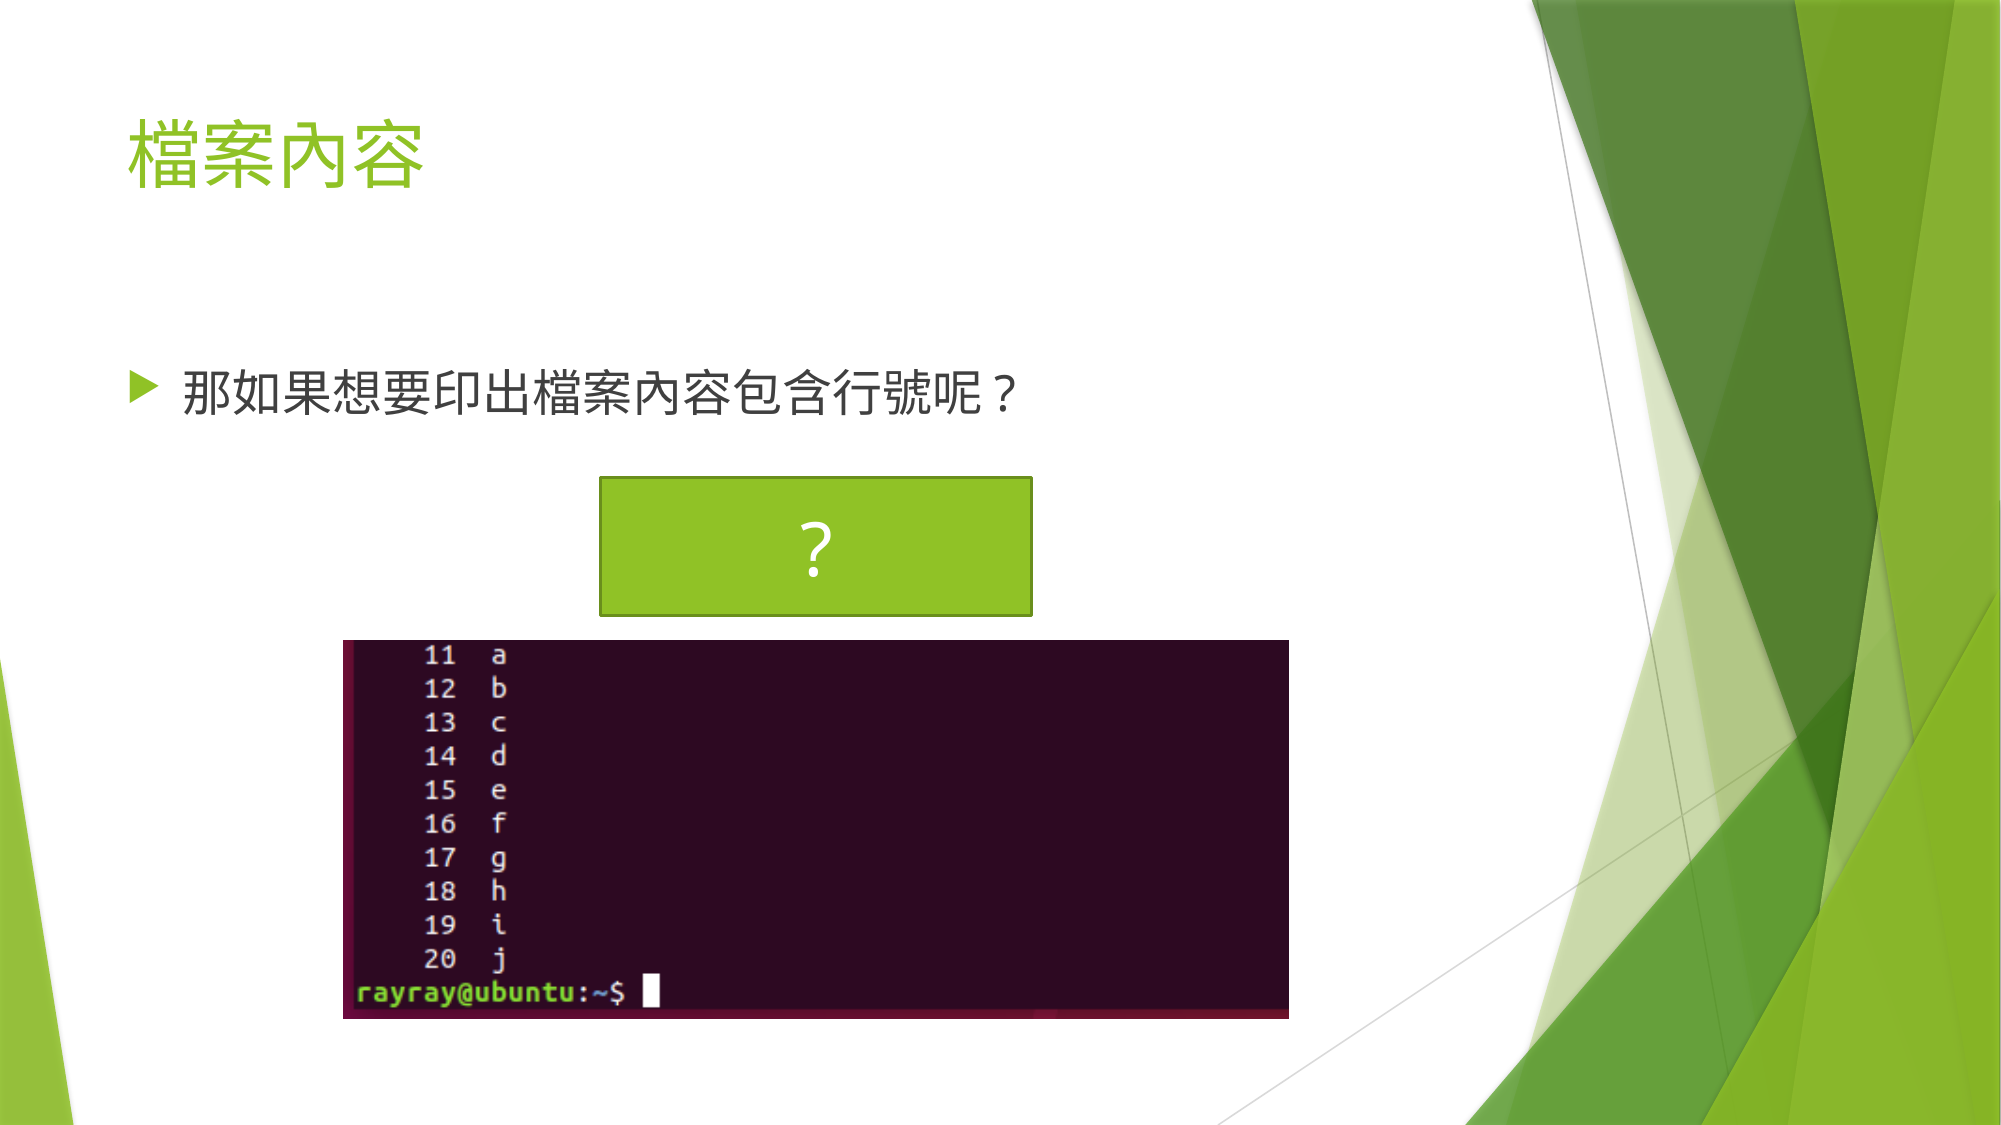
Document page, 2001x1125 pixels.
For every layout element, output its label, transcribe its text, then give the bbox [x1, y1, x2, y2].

list 那如果想要印出檔案內容包含行號呢? [111, 354, 1522, 992]
picture [343, 639, 1290, 1020]
text_box ? [599, 476, 1033, 617]
title 檔案內容 [111, 99, 1522, 317]
